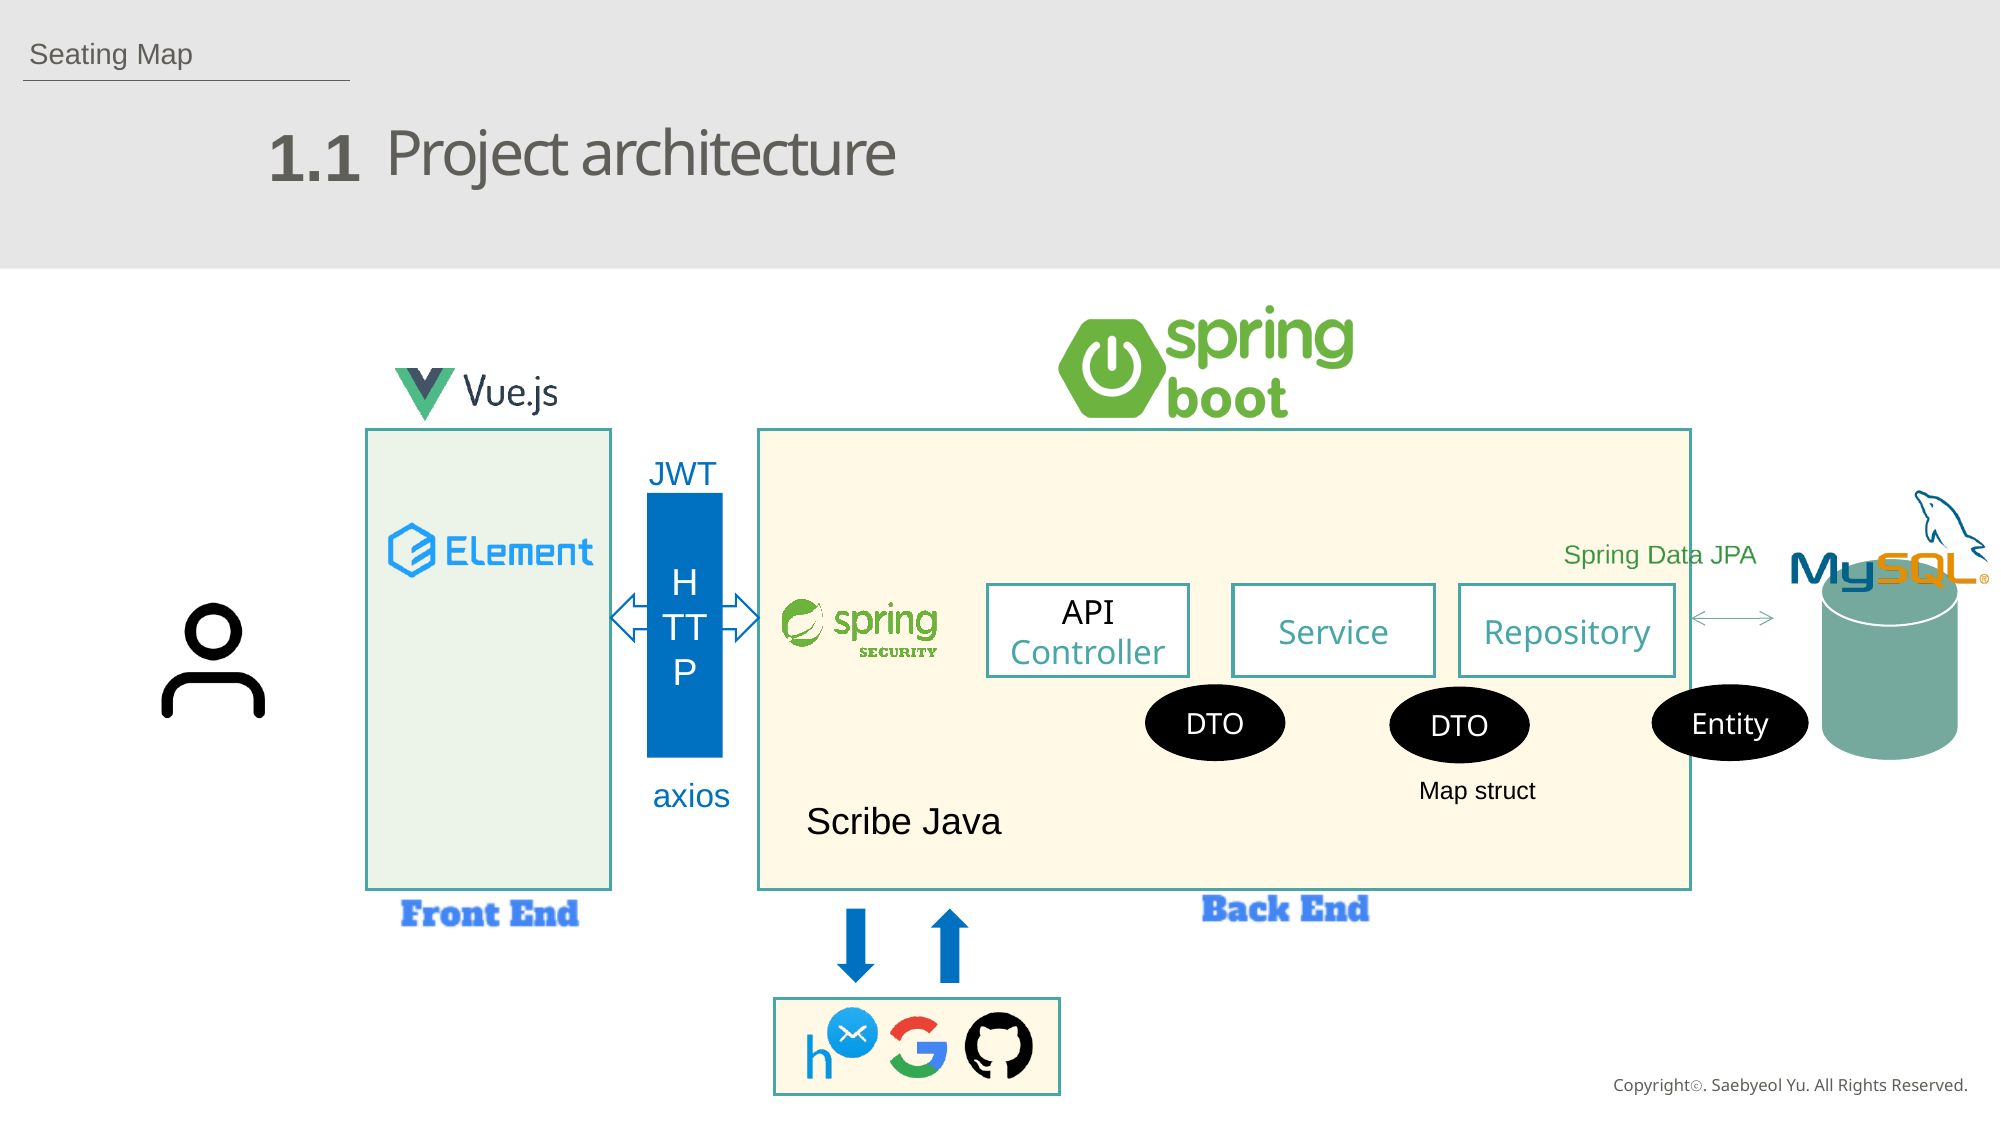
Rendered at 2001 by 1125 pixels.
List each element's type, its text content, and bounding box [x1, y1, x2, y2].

text_box DTO [1143, 683, 1287, 763]
picture [777, 982, 1116, 1108]
text_box DTO [1388, 685, 1531, 765]
text_box [834, 907, 878, 984]
text_box Scribe Java [791, 789, 1043, 850]
picture [381, 516, 600, 584]
text_box JWT [634, 445, 773, 500]
text_box Repository [1459, 584, 1675, 678]
text_box Service [1232, 584, 1436, 678]
text_box Seating Map [14, 27, 209, 78]
text_box Entity [1650, 683, 1810, 763]
text_box [366, 428, 612, 890]
text_box [724, 592, 738, 644]
picture [369, 865, 600, 958]
text_box [609, 592, 646, 644]
picture [1055, 288, 1358, 448]
text_box HTTP [646, 500, 724, 759]
picture [394, 368, 557, 421]
text_box [928, 907, 972, 982]
text_box axios [638, 767, 748, 822]
text_box [758, 428, 1692, 890]
text_box Project architecture [370, 105, 915, 196]
picture [738, 538, 988, 699]
text_box [1819, 592, 1960, 763]
text_box [0, 0, 2000, 270]
text_box 1.1 [254, 106, 377, 202]
text_box Map struct [1404, 767, 1555, 812]
picture [1167, 877, 1390, 940]
picture [144, 591, 282, 729]
text_box [773, 997, 777, 1095]
text_box API Controller [988, 584, 1190, 678]
picture [1459, 490, 1989, 592]
